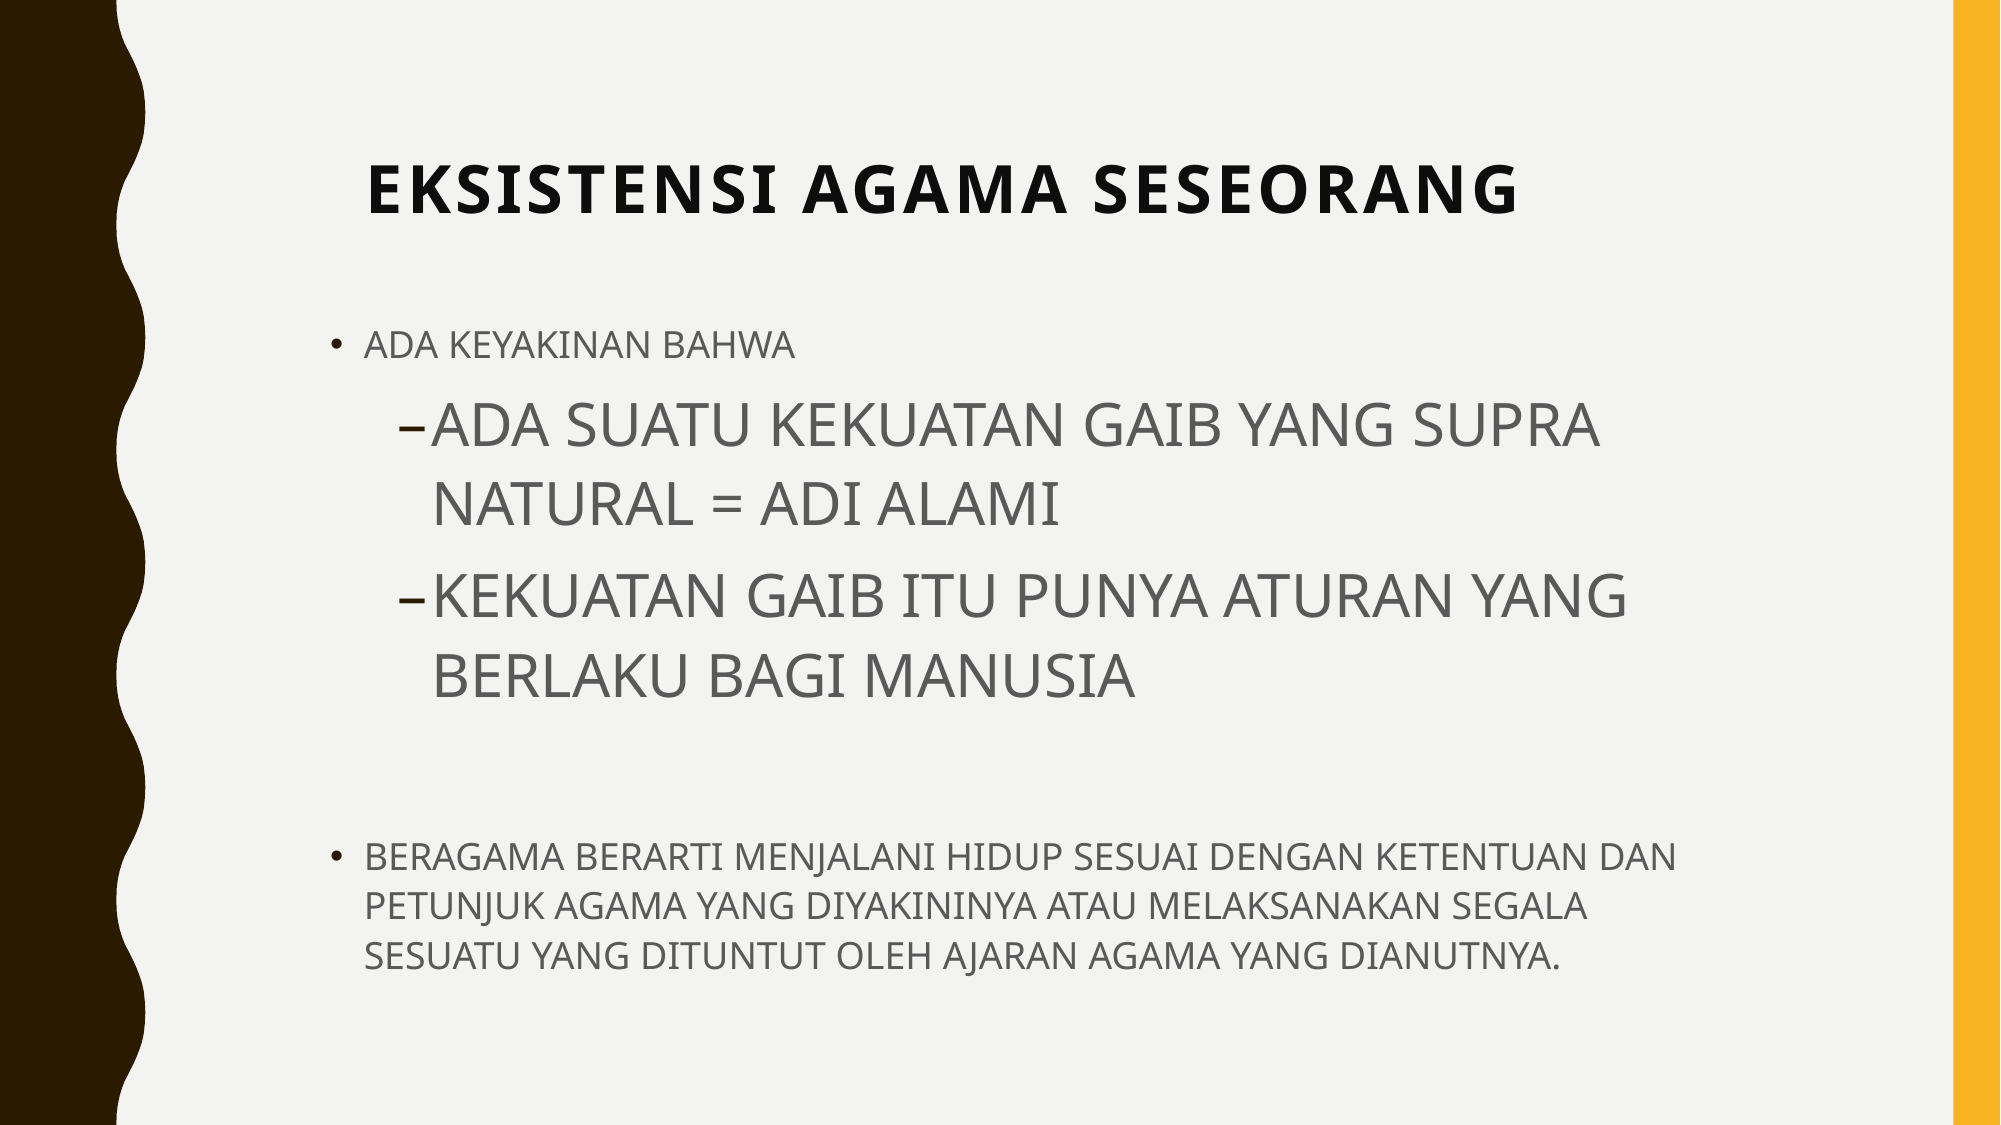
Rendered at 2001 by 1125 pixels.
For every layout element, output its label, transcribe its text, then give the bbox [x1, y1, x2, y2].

list ADA KEYAKINAN BAHWA ADA SUATU KEKUATAN GAIB YANG SUPRA NATURAL = ADI ALAMI KEKUATAN GAIB ITU PUNYA ATURAN YANG BERLAKU BAGI MANUSIA BERAGAMA BERARTI MENJALANI HIDUP SESUAI DENGAN KETENTUAN DAN PETUNJUK AGAMA YANG DIYAKININYA ATAU MELAKSANAKAN SEGALA SESUATU YANG DITUNTUT OLEH AJARAN AGAMA YANG DIANUTNYA. [315, 308, 1699, 1040]
title EKSISTENSI AGAMA SESEORANG [350, 148, 1662, 265]
